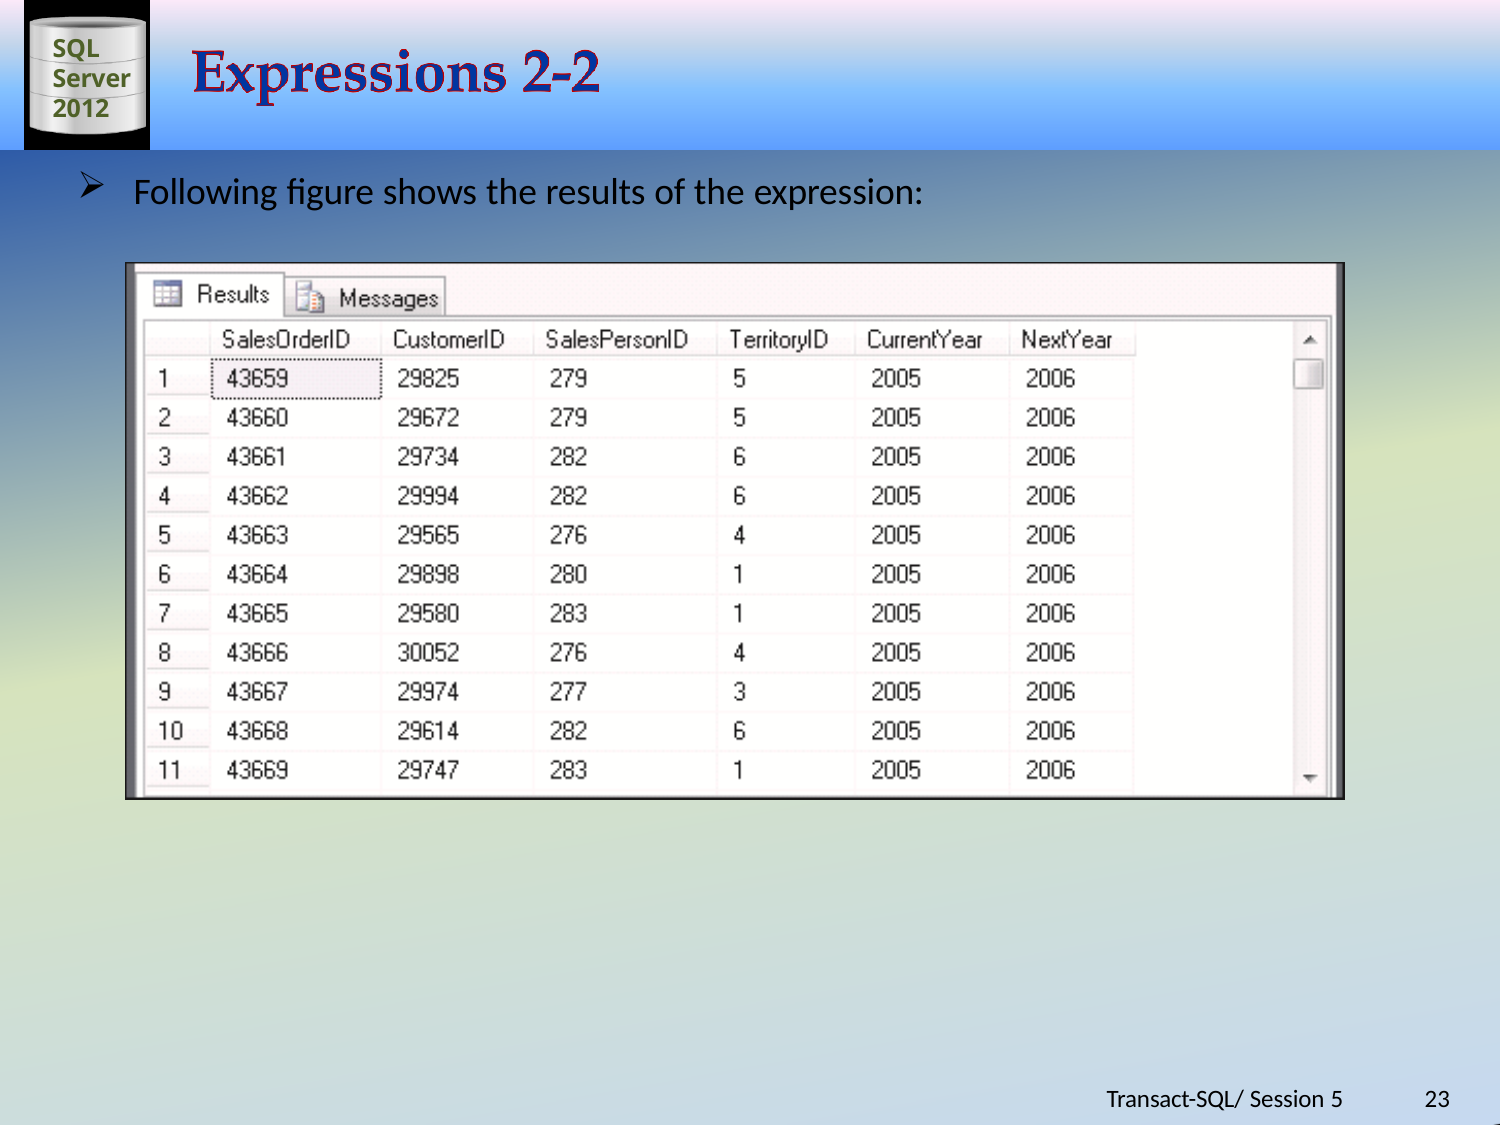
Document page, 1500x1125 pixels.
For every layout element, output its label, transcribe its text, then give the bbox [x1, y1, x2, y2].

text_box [0, 0, 1500, 151]
slide_number 23 [1418, 1086, 1457, 1125]
picture [191, 49, 600, 106]
text_box Following figure shows the results of the expression: [75, 165, 934, 213]
slide_number Transact-SQL/ Session 5 [1104, 1086, 1350, 1125]
picture [0, 151, 1500, 1125]
